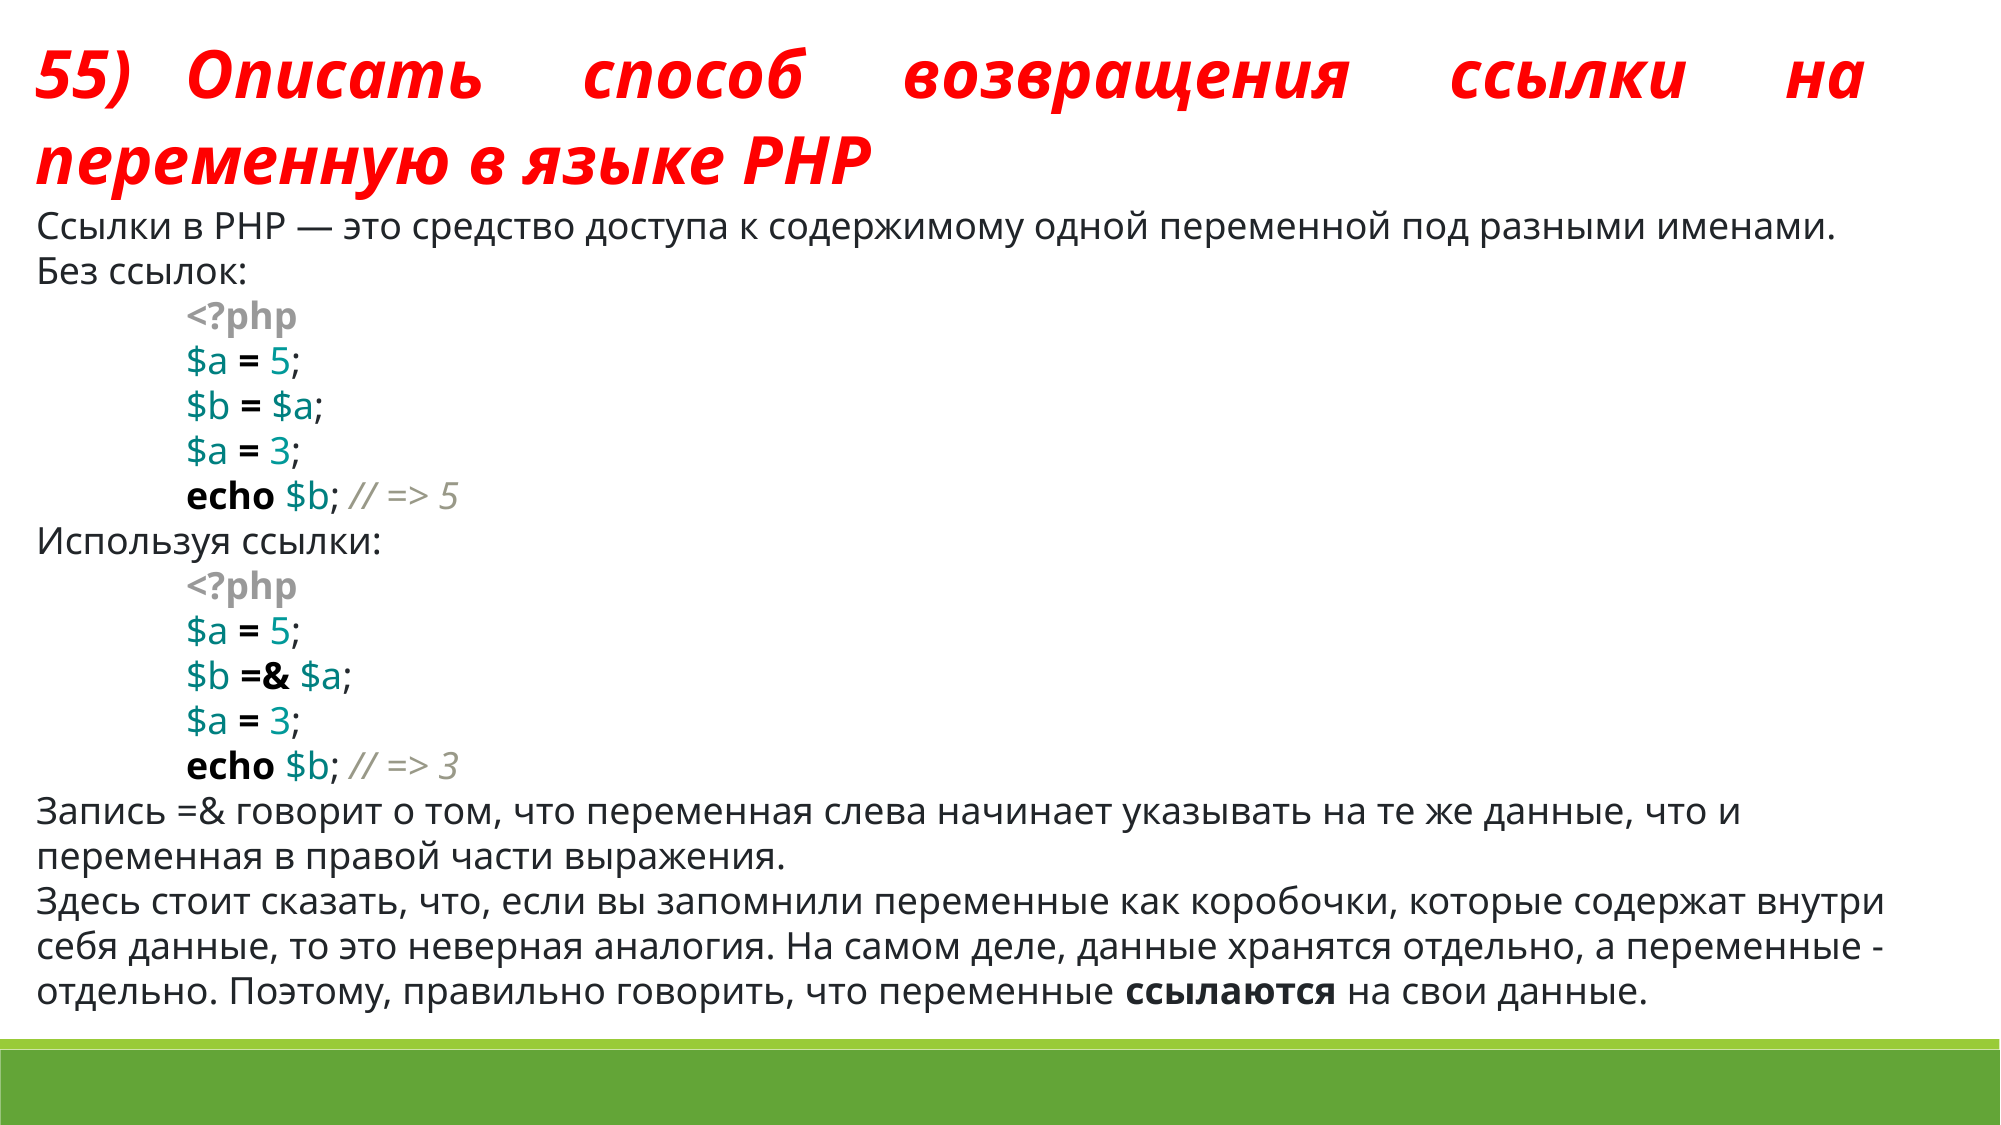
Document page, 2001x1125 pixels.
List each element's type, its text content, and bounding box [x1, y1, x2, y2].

text_box Ссылки в PHP — это средство доступа к содержимому одной переменной под разными именами. Без ссылок: <?php $a = 5; $b = $a; $a = 3; echo $b; // => 5 Используя ссылки: <?php $a = 5; $b =& $a; $a = 3; echo $b; // => 3 Запись =& говорит о том, что переменная слева начинает указывать на те же данные, что и переменная в правой части выражения. Здесь стоит сказать, что, если вы запомнили переменные как коробочки, которые содержат внутри себя данные, то это неверная аналогия. На самом деле, данные хранятся отдельно, а переменные - отдельно. Поэтому, правильно говорить, что переменные ссылаются на свои данные. [21, 202, 1979, 1020]
text_box 55) Описать способ возвращения ссылки на переменную в языке PHP [21, 19, 1883, 202]
